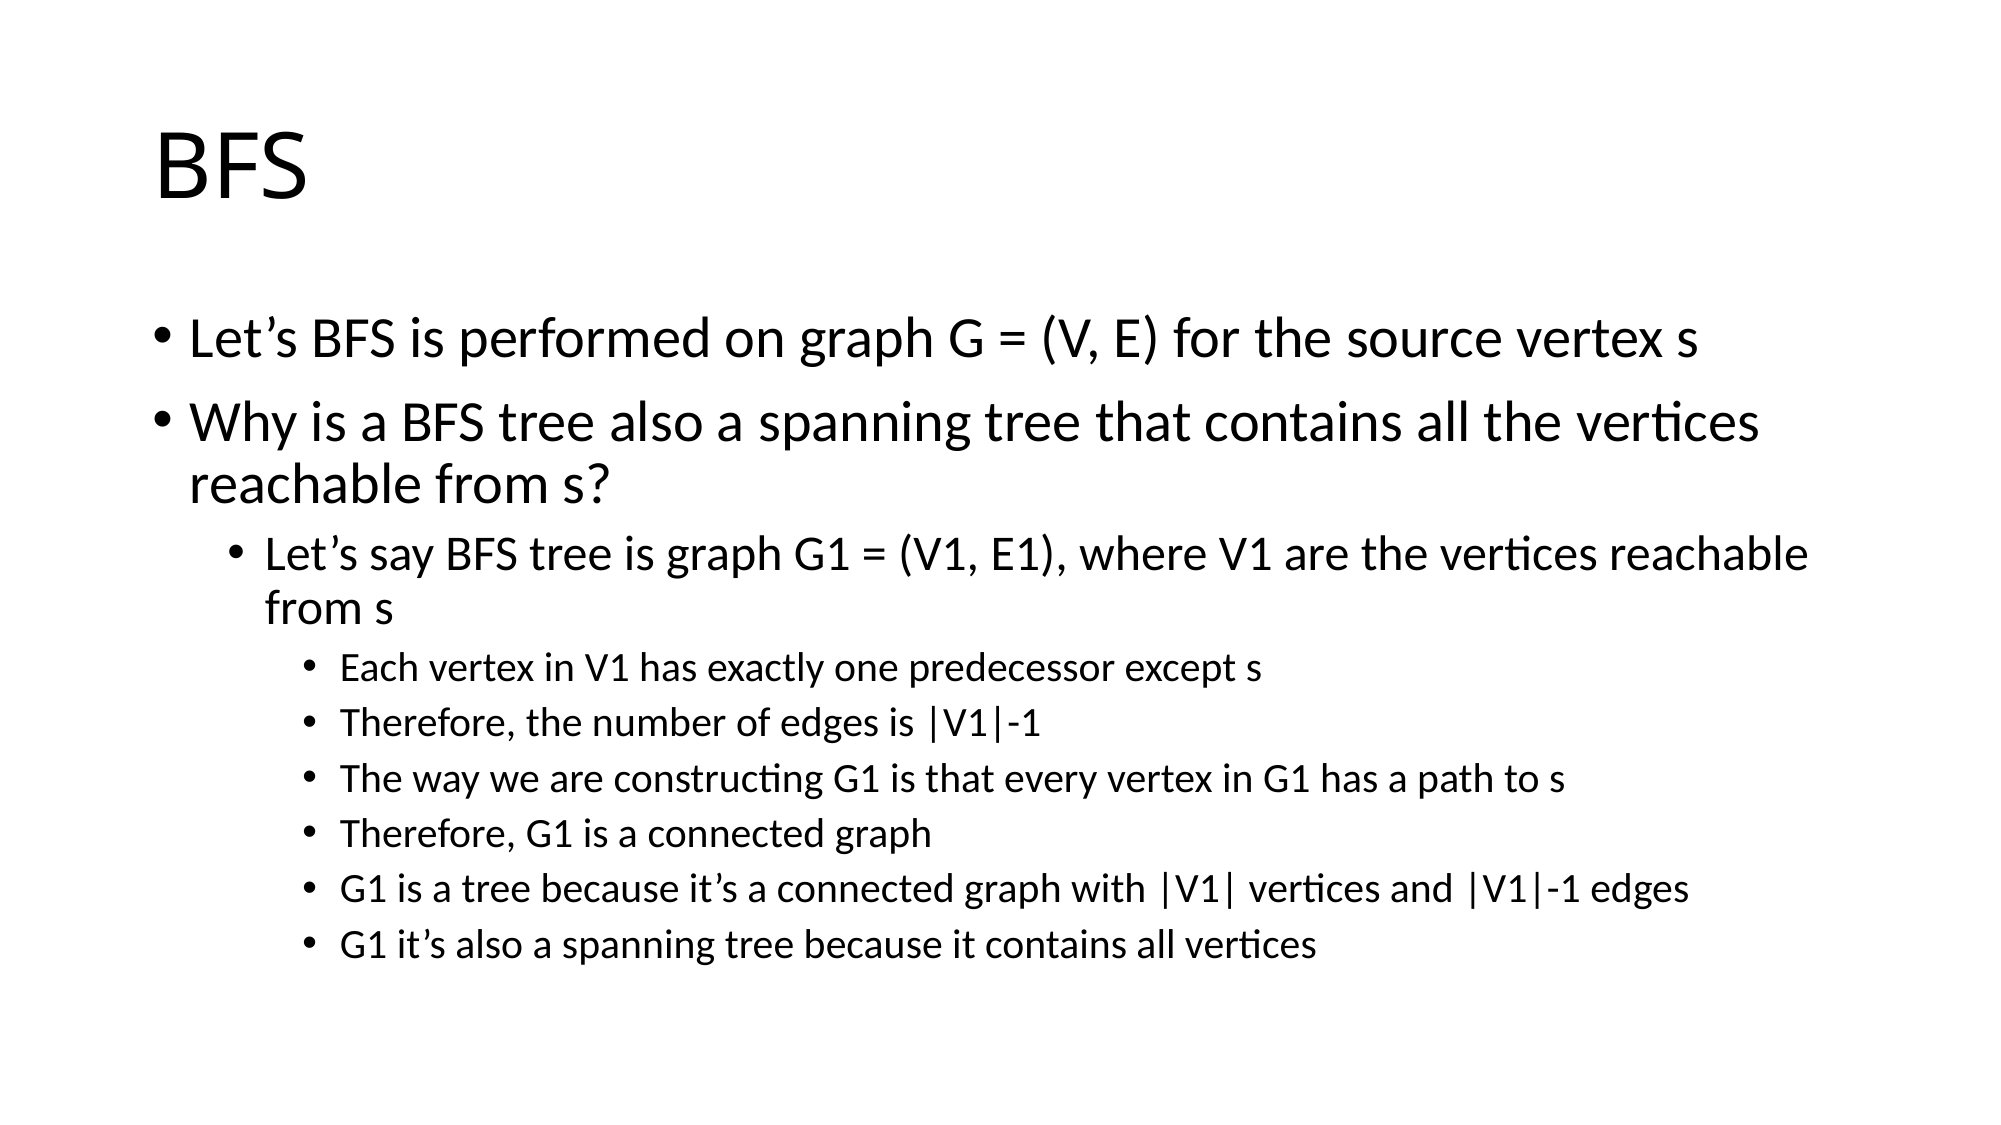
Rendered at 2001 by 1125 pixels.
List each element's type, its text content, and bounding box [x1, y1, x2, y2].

title BFS [137, 59, 1863, 278]
list Let’s BFS is performed on graph G = (V, E) for the source vertex s Why is a BFS tree also a spanning tree that contains all the vertices reachable from s? Let’s say BFS tree is graph G1 = (V1, E1), where V1 are the vertices reachable from s Each vertex in V1 has exactly one predecessor except s Therefore, the number of edges is |V1|-1 The way we are constructing G1 is that every vertex in G1 has a path to s Therefore, G1 is a connected graph G1 is a tree because it’s a connected graph with |V1| vertices and |V1|-1 edges G1 it’s also a spanning tree because it contains all vertices [137, 299, 1863, 1014]
